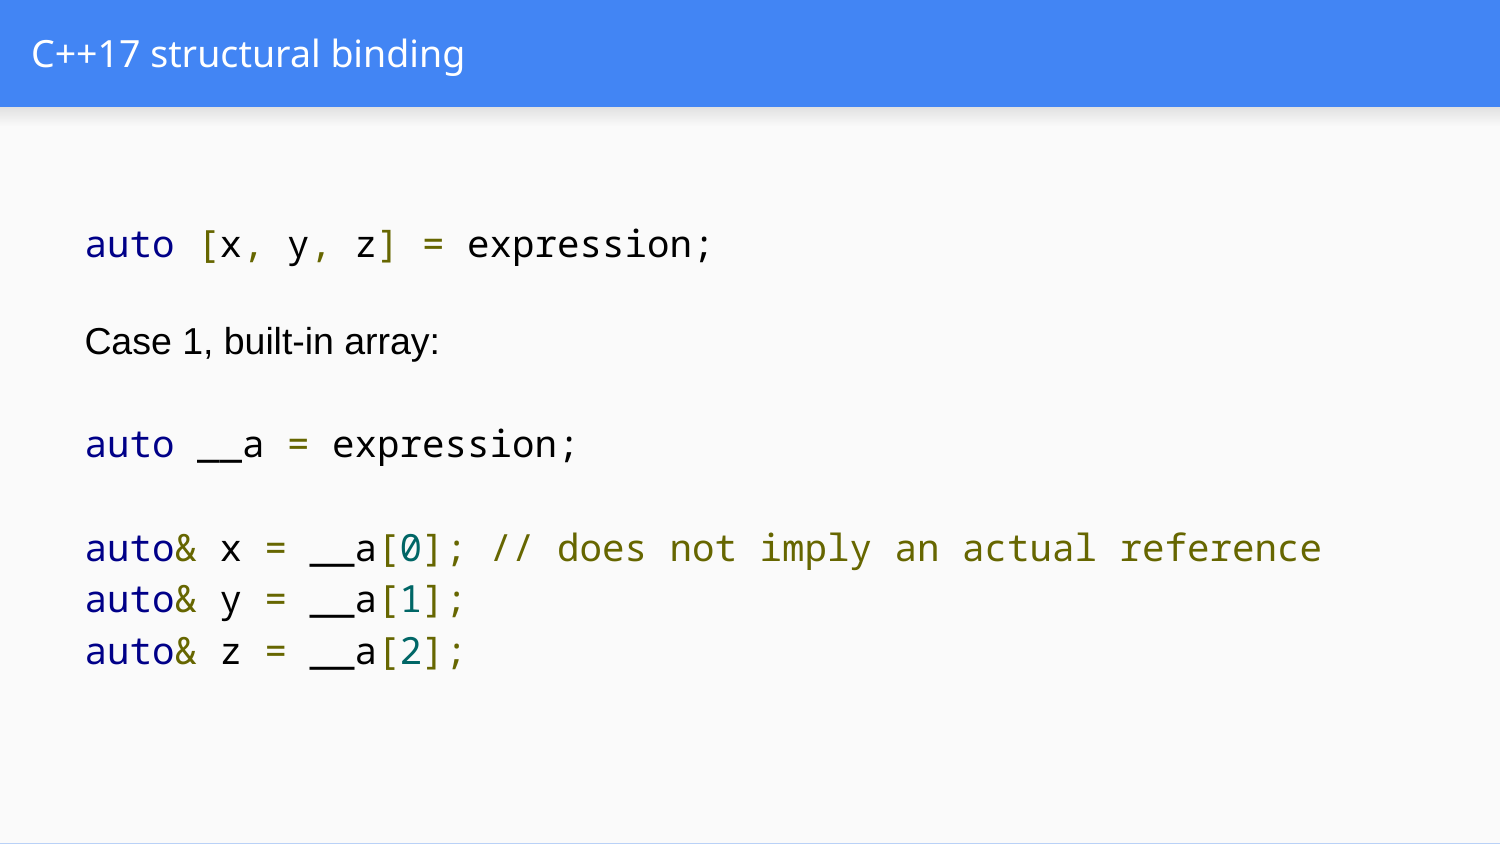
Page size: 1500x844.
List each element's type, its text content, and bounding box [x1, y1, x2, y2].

title C++17 structural binding [16, 2, 1464, 102]
text_box auto [x, y, z] = expression; Case 1, built-in array: auto __a = expression; auto& x = __a[0]; // does not imply an actual reference auto& y = __a[1]; auto& z = __a[2]; [69, 101, 1428, 844]
